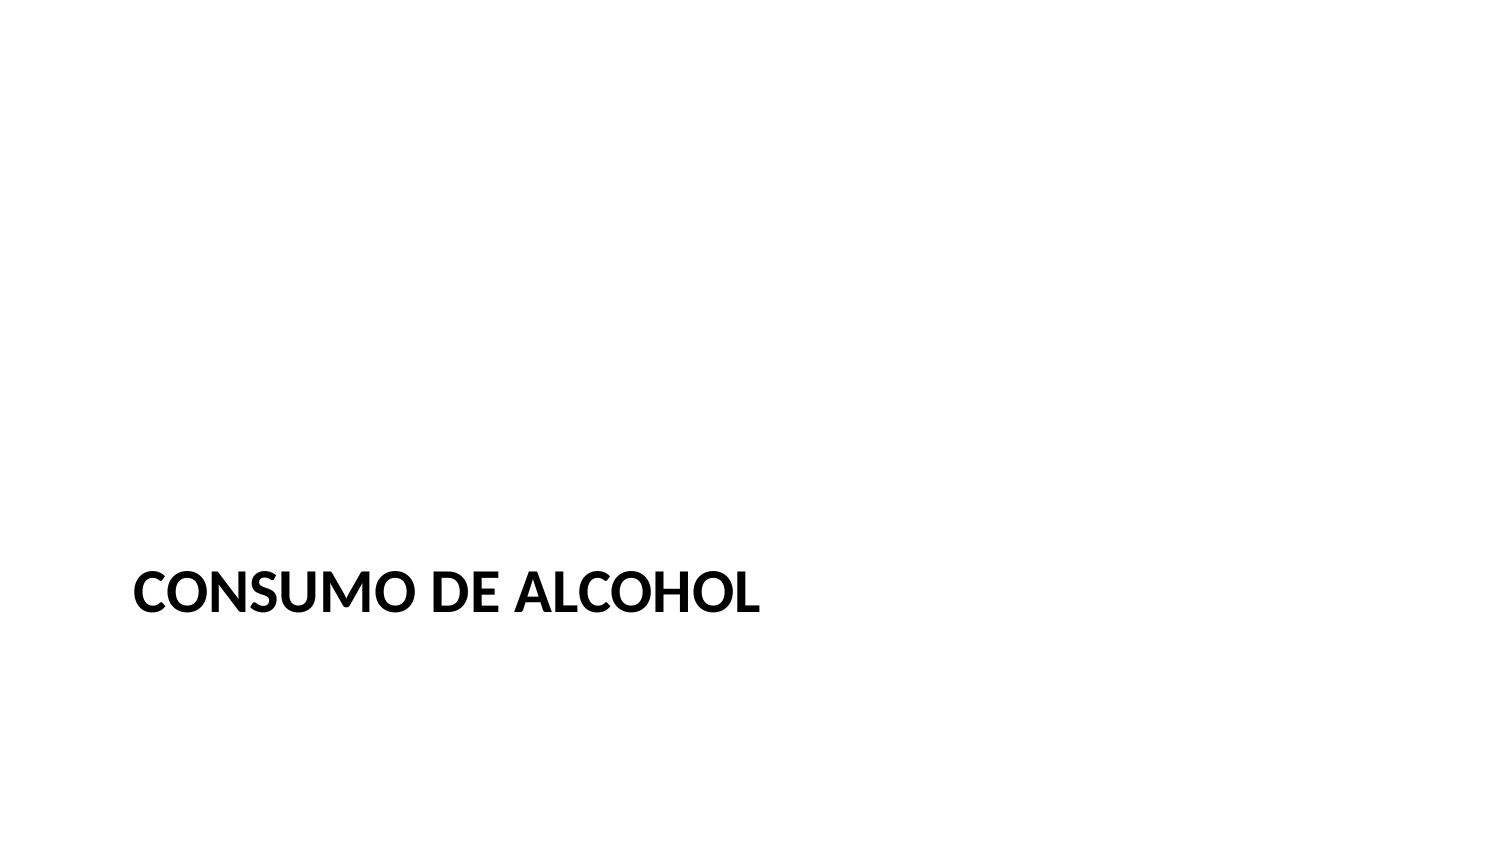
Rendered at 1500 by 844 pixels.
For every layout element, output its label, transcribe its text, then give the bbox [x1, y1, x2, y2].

title Consumo de alcohol [118, 542, 1394, 710]
